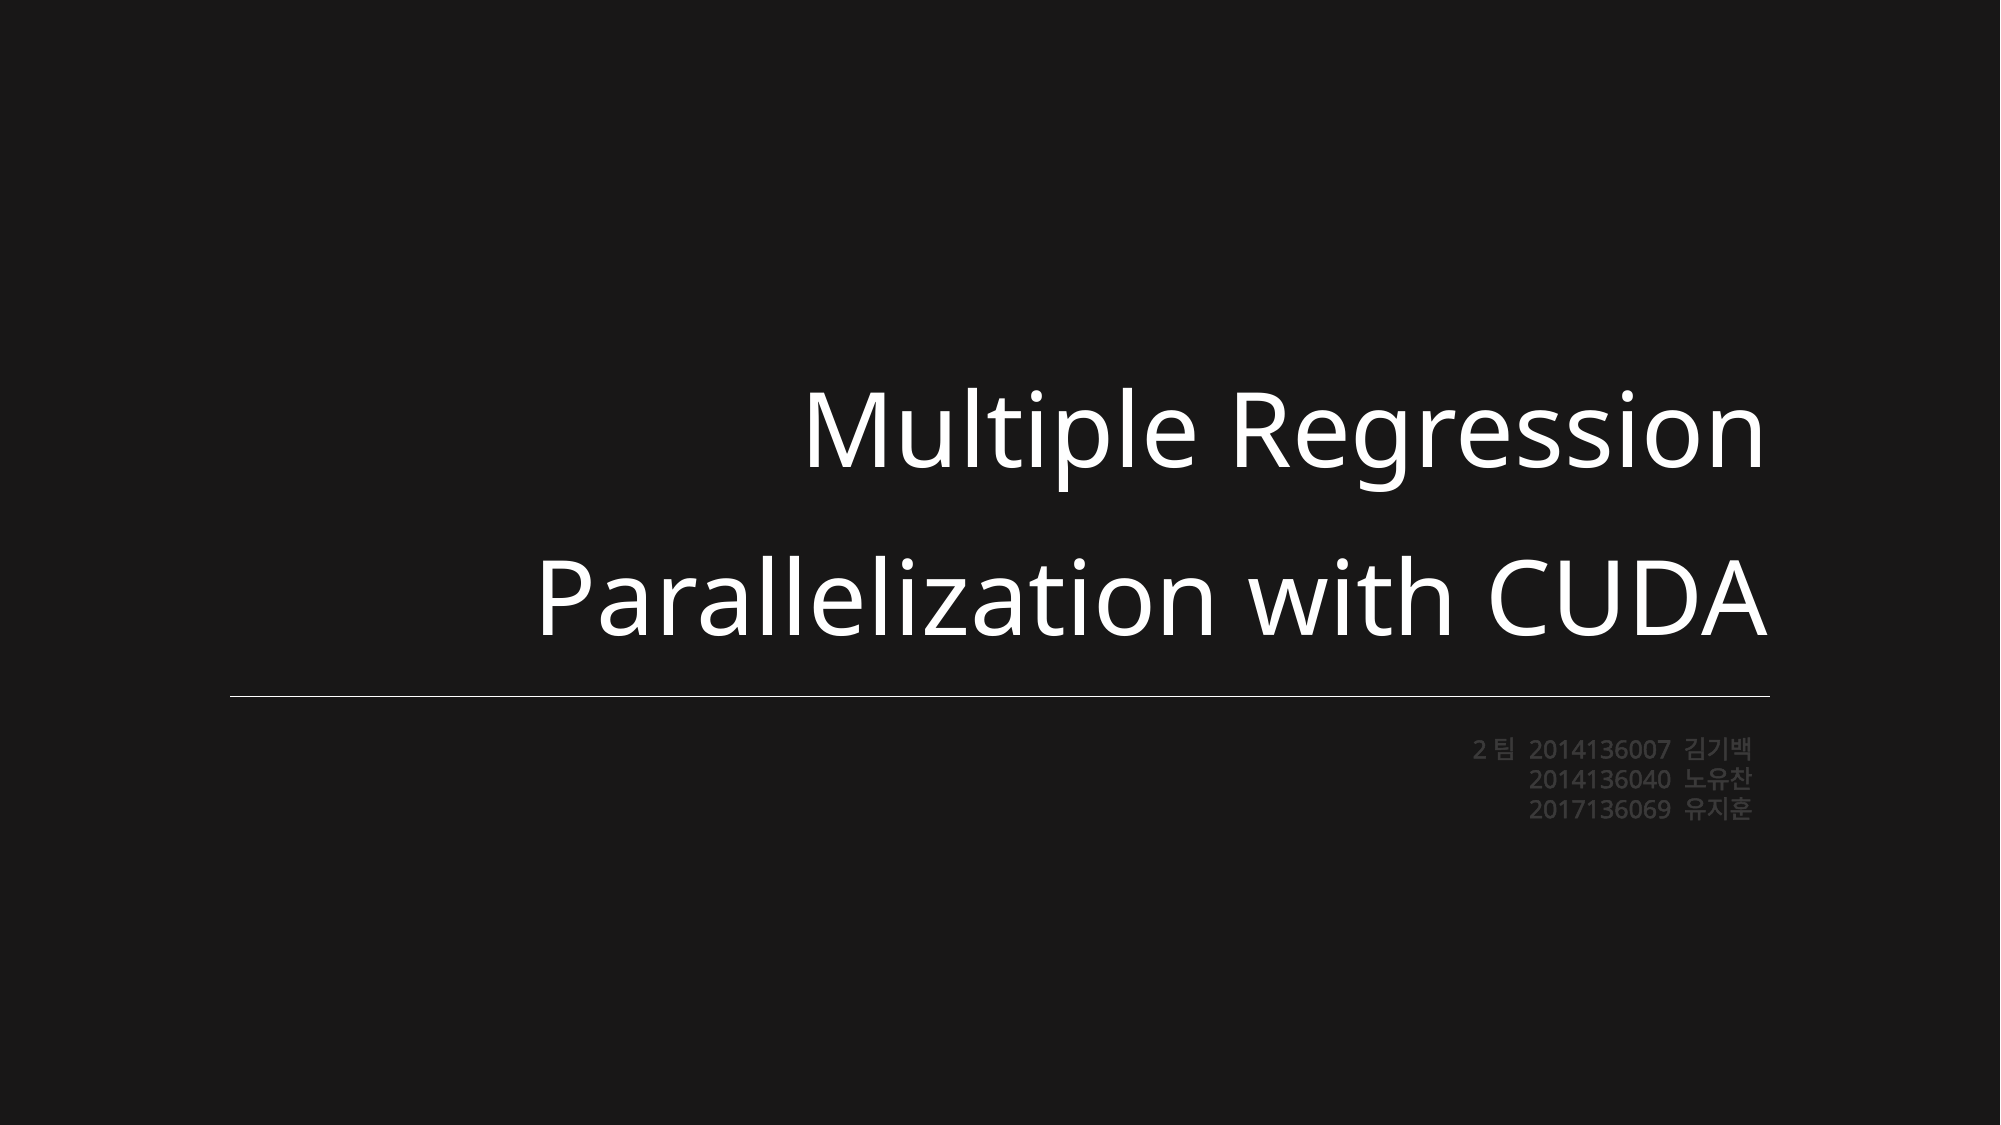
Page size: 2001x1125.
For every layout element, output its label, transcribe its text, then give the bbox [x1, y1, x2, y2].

text_box Multiple Regression [785, 356, 1785, 497]
text_box Parallelization with CUDA [519, 523, 1784, 664]
text_box 2팀 2014136007 김기백 2014136040 노유찬 2017136069 유지훈 [1457, 725, 1768, 831]
